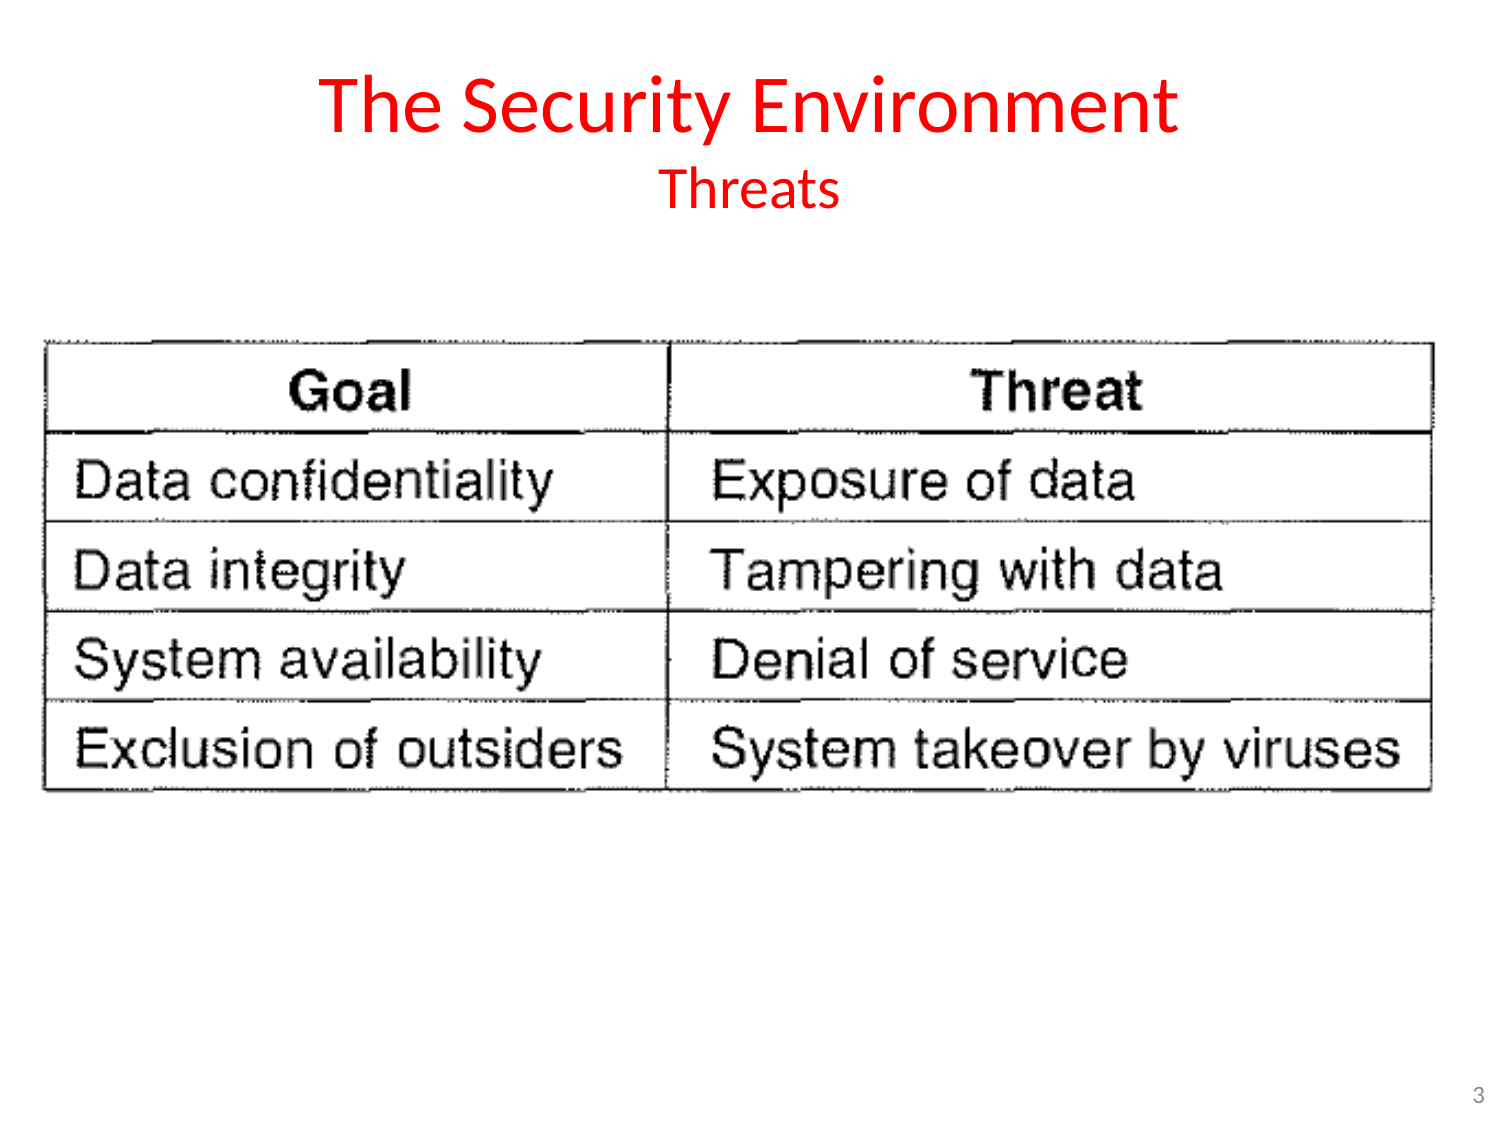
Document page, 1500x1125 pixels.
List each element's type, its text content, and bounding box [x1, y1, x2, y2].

slide_number 3 [1410, 1062, 1500, 1125]
picture [27, 334, 1444, 802]
title The Security Environment Threats [112, 41, 1388, 230]
